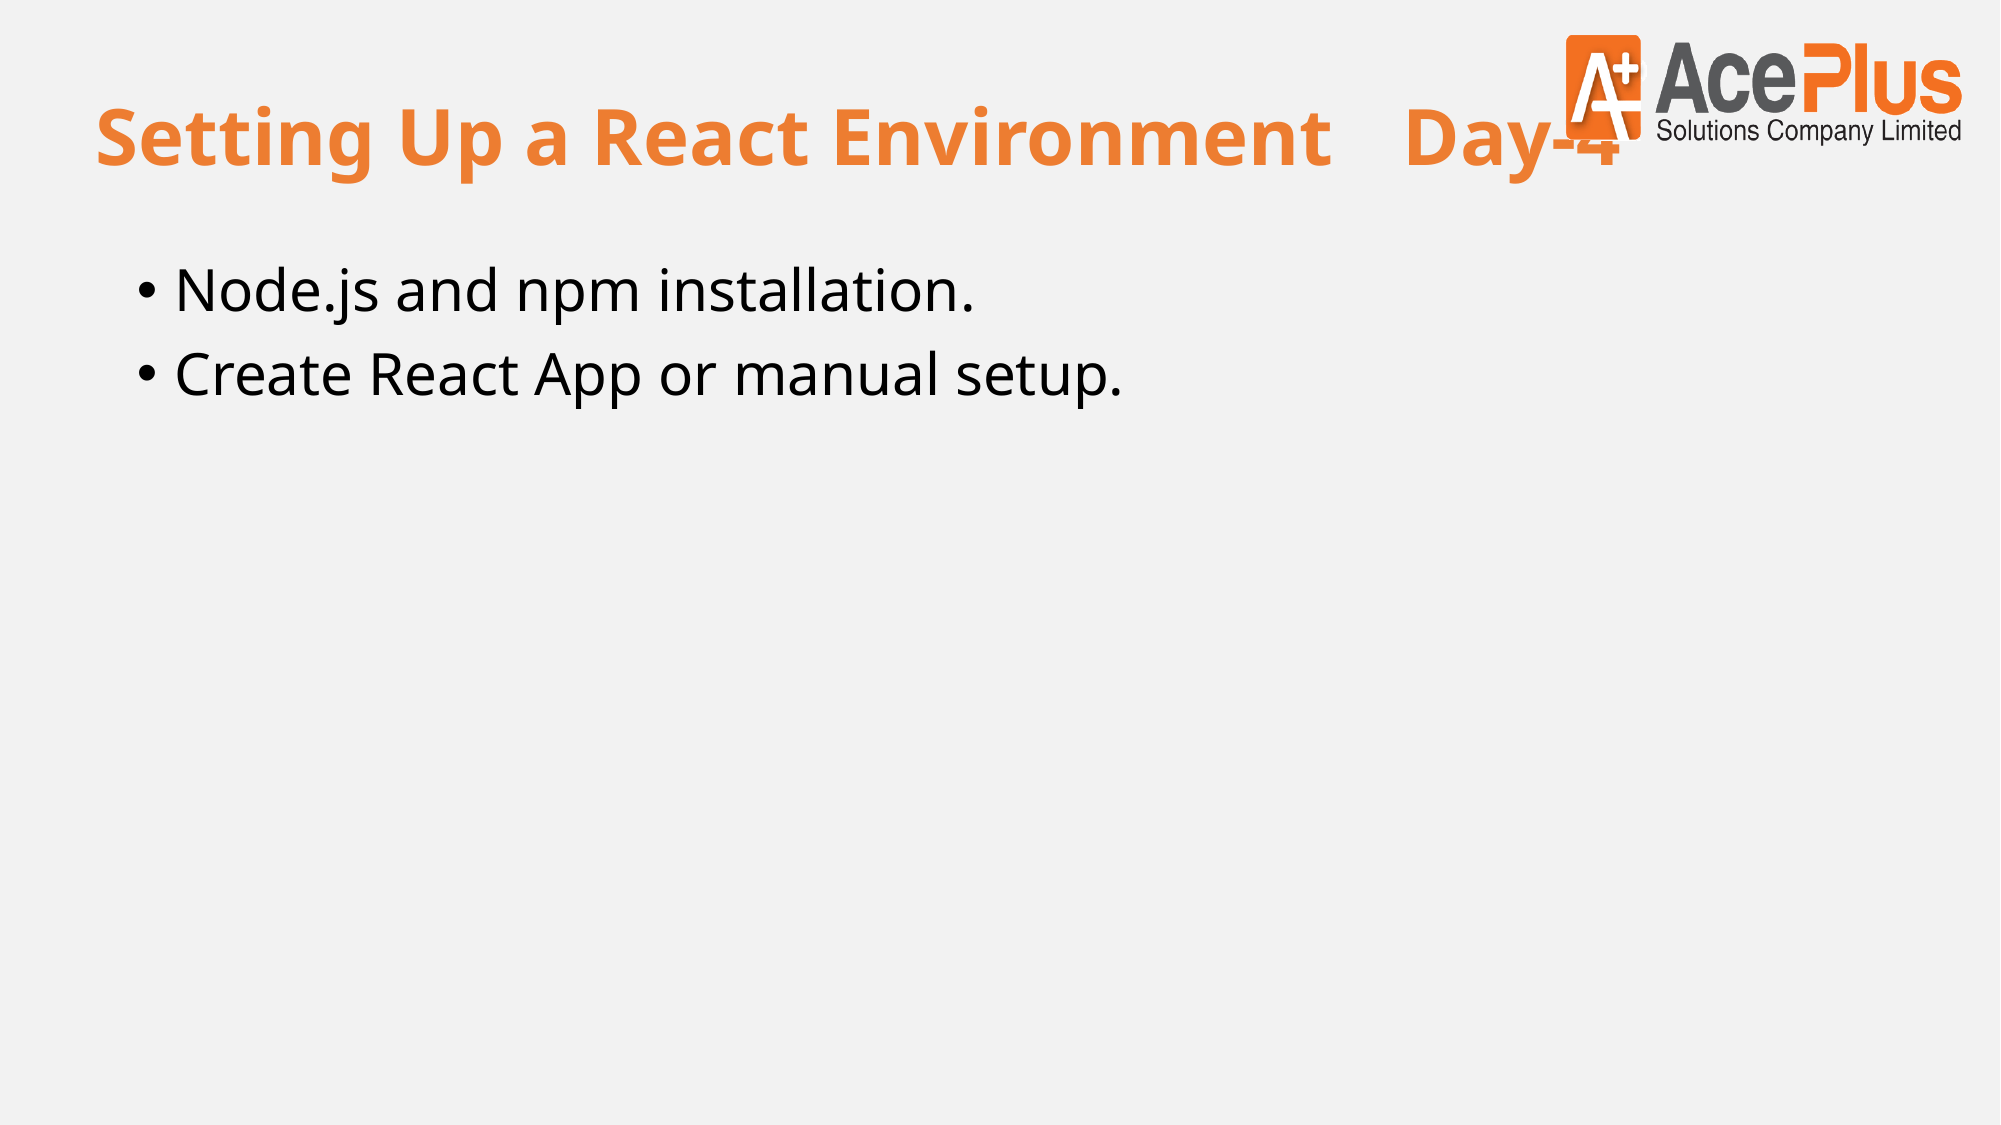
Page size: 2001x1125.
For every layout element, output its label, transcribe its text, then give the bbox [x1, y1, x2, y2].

picture [1563, 35, 1968, 146]
text_box Node.js and npm installation. Create React App or manual setup. [122, 253, 1836, 872]
text_box Setting Up a React Environment Day-4 [80, 90, 1836, 239]
